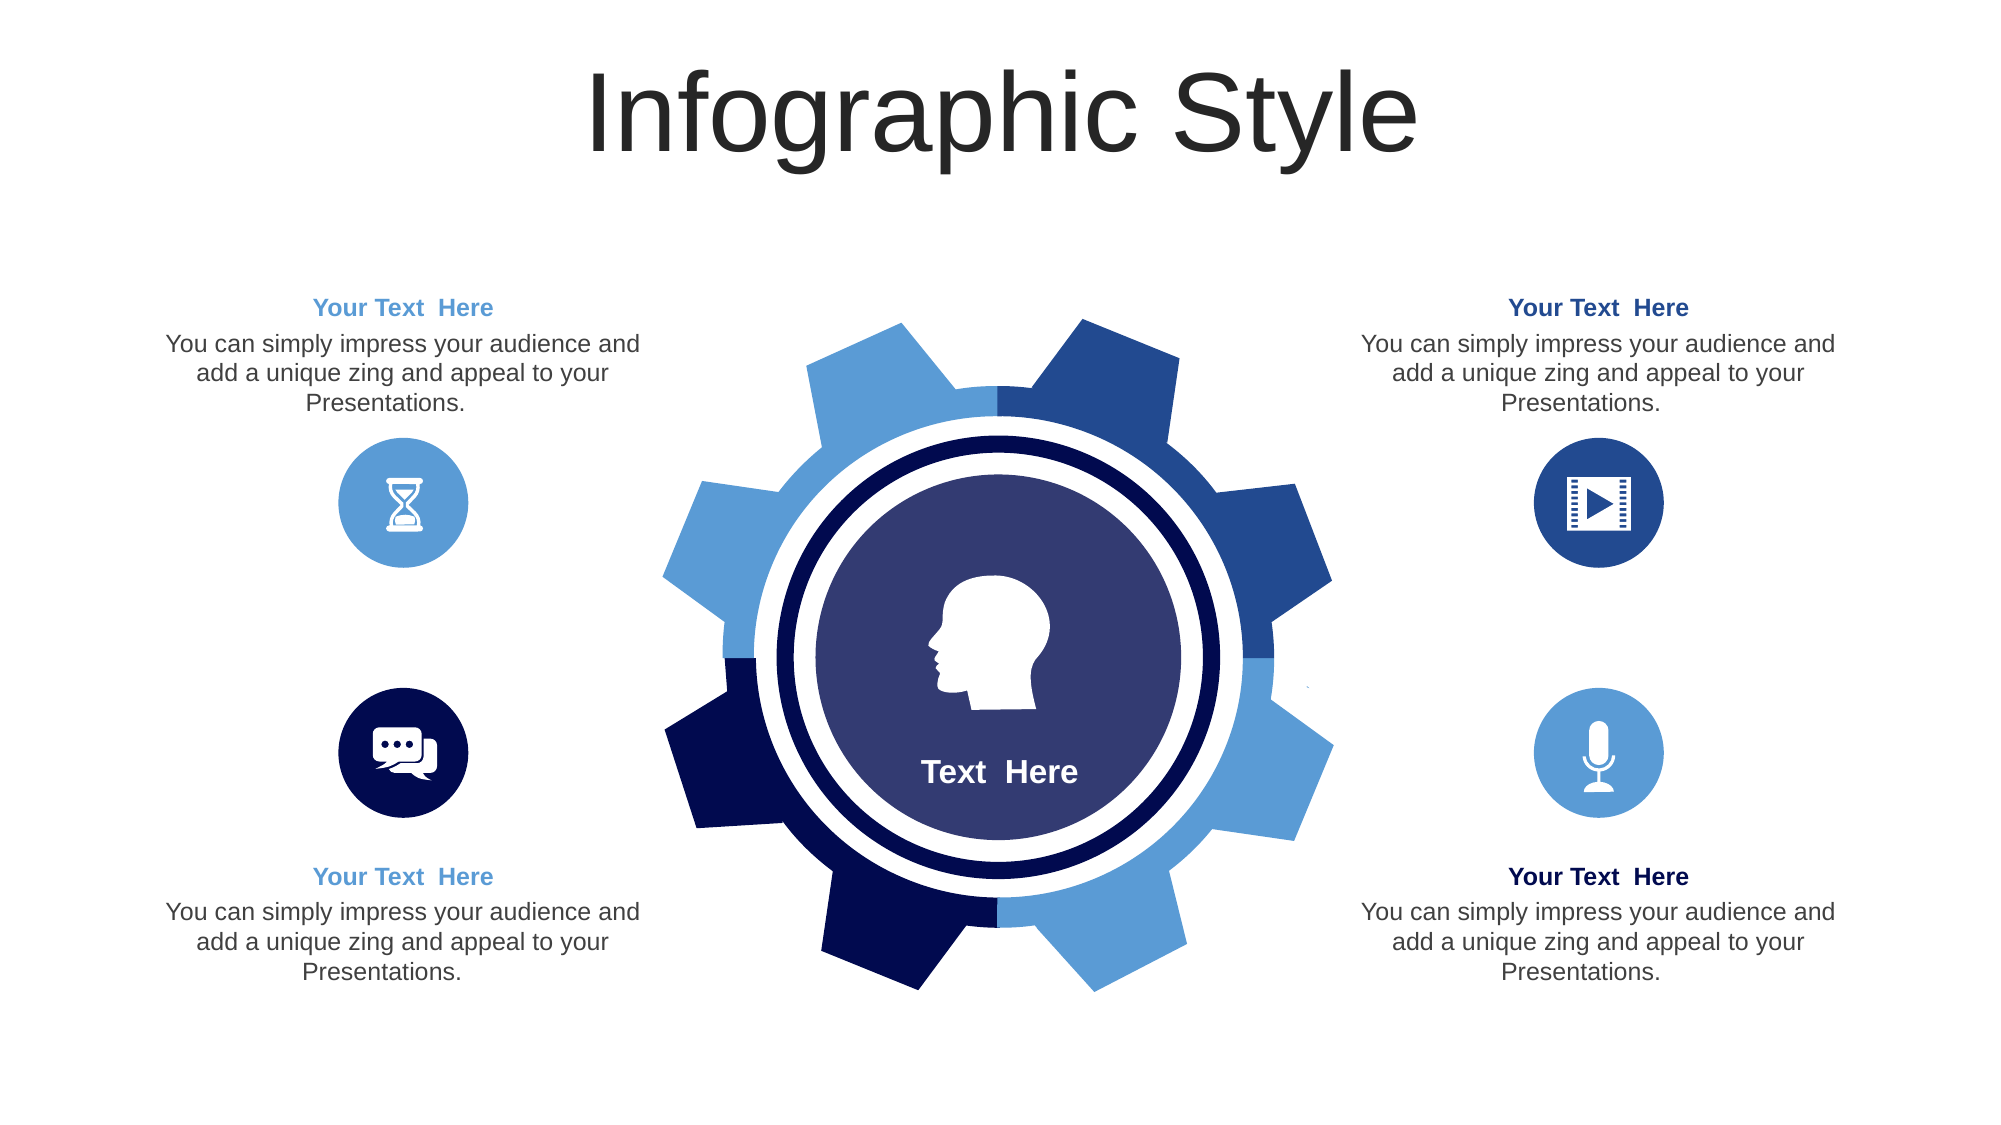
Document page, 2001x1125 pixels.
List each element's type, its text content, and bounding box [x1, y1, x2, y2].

text_box [1566, 476, 1632, 532]
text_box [149, 852, 657, 995]
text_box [1345, 852, 1853, 995]
list Infographic Style [53, 55, 1952, 175]
text_box [1581, 719, 1617, 794]
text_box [664, 314, 1333, 1000]
text_box [337, 686, 470, 819]
text_box [1532, 686, 1665, 819]
text_box [371, 726, 439, 782]
text_box [337, 436, 470, 569]
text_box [149, 283, 657, 426]
text_box [384, 476, 425, 533]
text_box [928, 575, 1050, 710]
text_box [1345, 283, 1853, 426]
text_box [1532, 436, 1665, 569]
